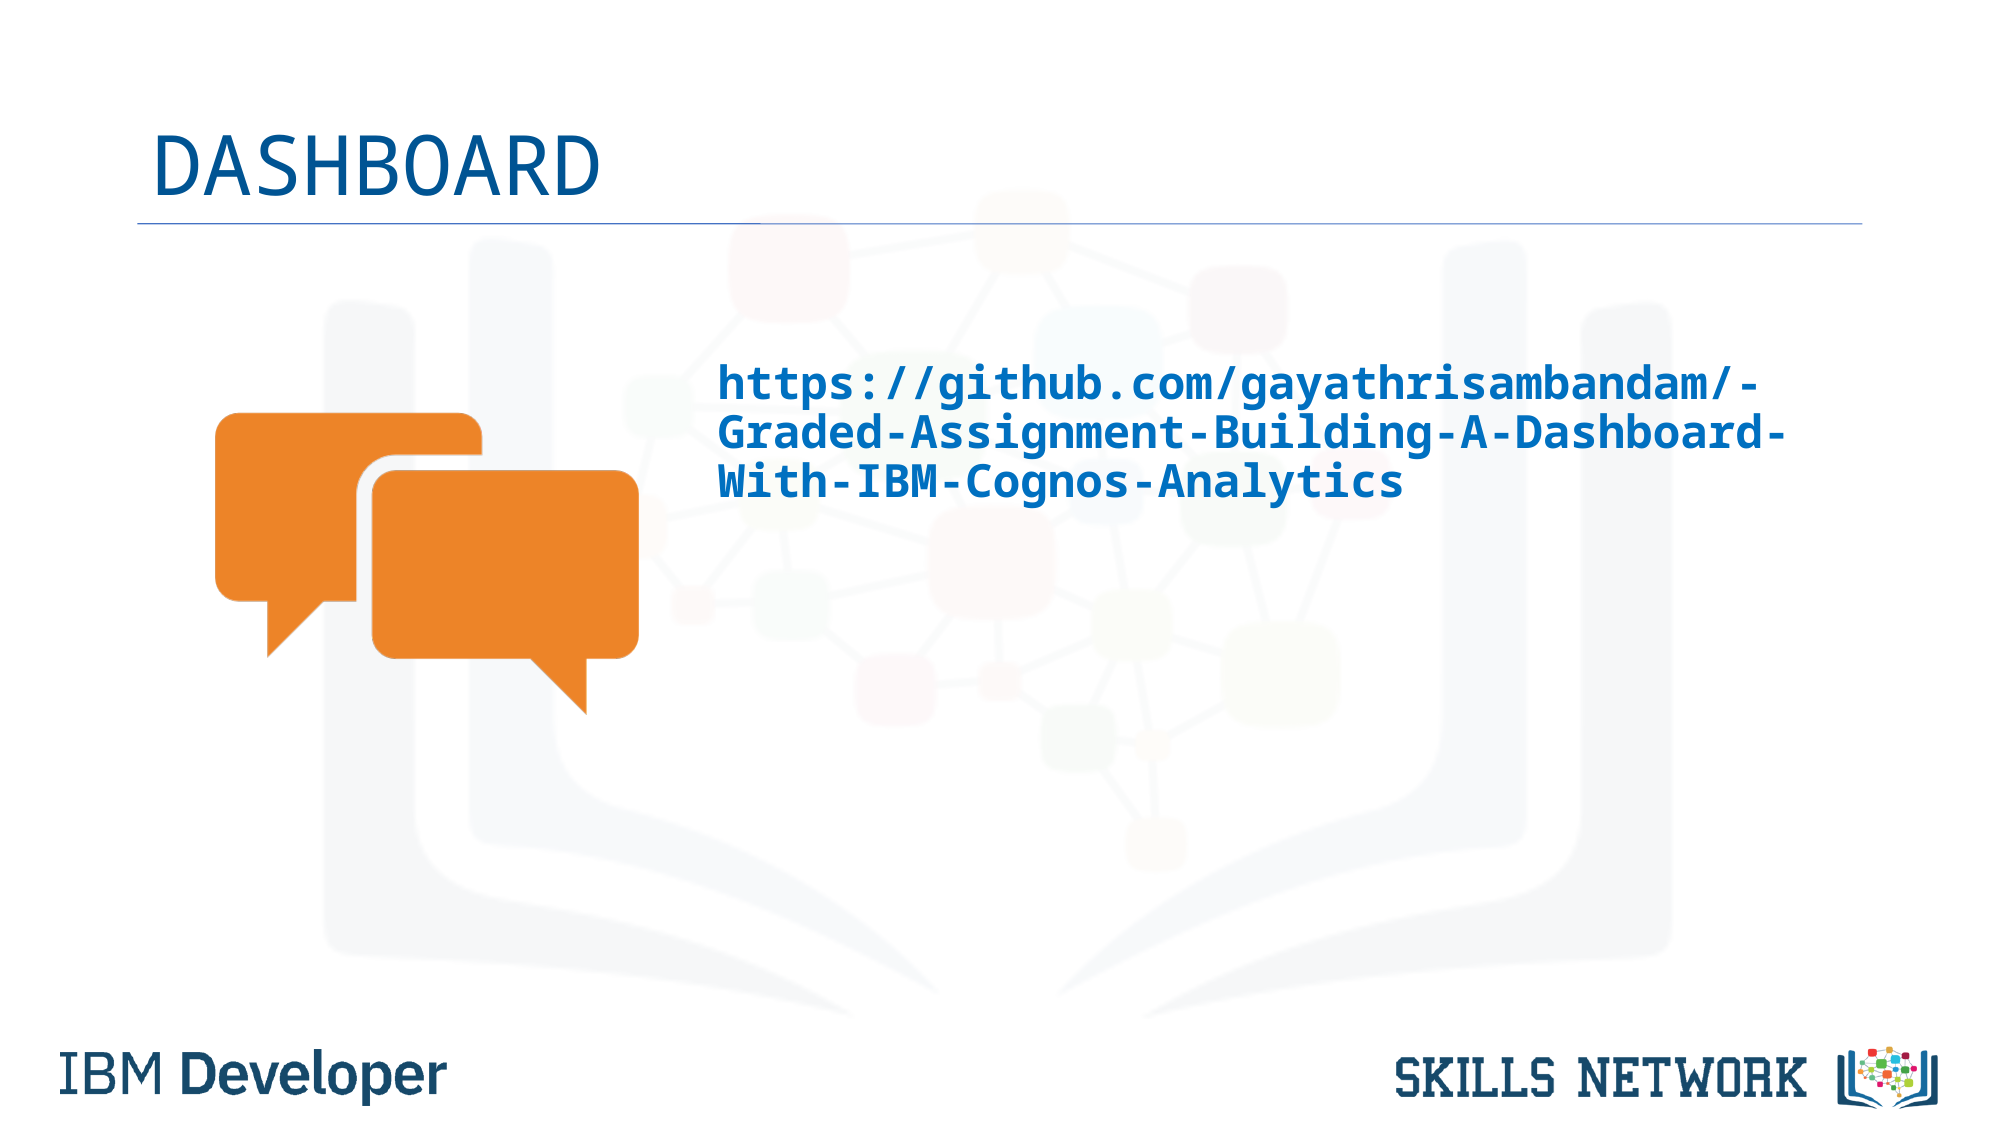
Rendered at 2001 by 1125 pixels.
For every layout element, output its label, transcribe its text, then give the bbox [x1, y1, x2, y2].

picture [176, 311, 678, 813]
title DASHBOARD [137, 59, 1863, 278]
picture [55, 1045, 459, 1108]
list https://github.com/gayathrisambandam/-Graded-Assignment-Building-A-Dashboard-With-IBM-Cognos-Analytics [702, 352, 1863, 774]
picture [1390, 1045, 1945, 1111]
